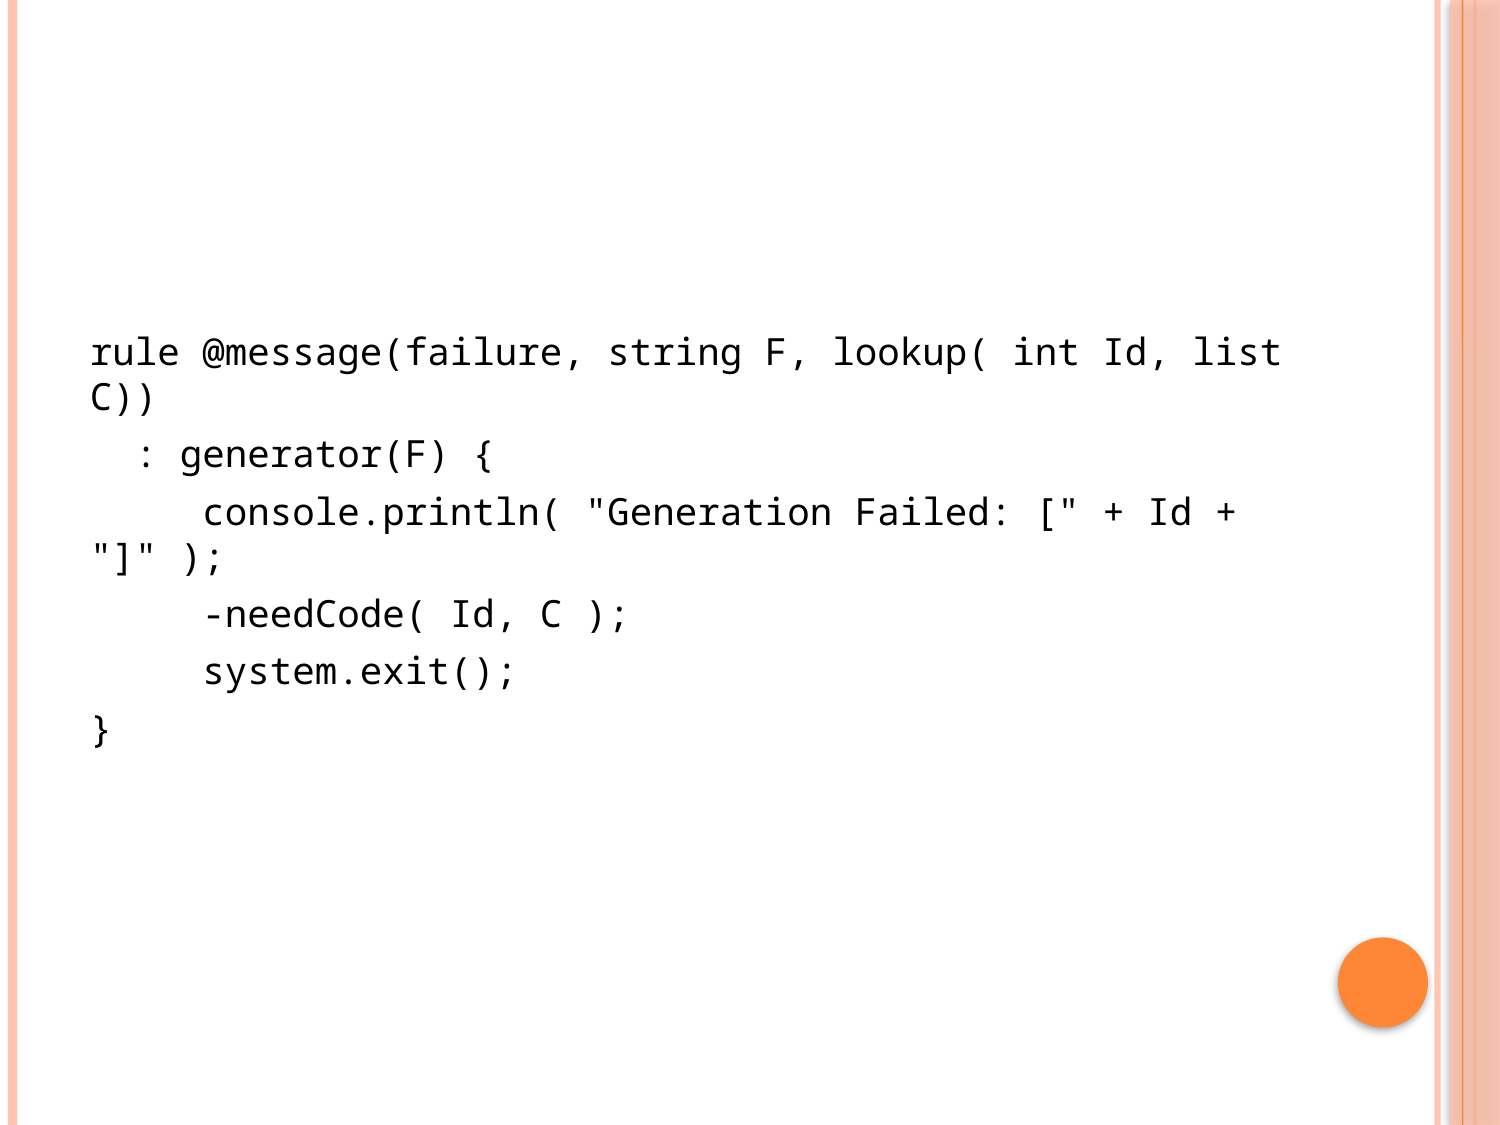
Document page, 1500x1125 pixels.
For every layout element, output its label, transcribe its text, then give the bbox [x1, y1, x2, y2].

list rule @message(failure, string F, lookup( int Id, list C)) : generator(F) { console.println( "Generation Failed: [" + Id + "]" ); -needCode( Id, C ); system.exit(); } [75, 262, 1300, 1062]
